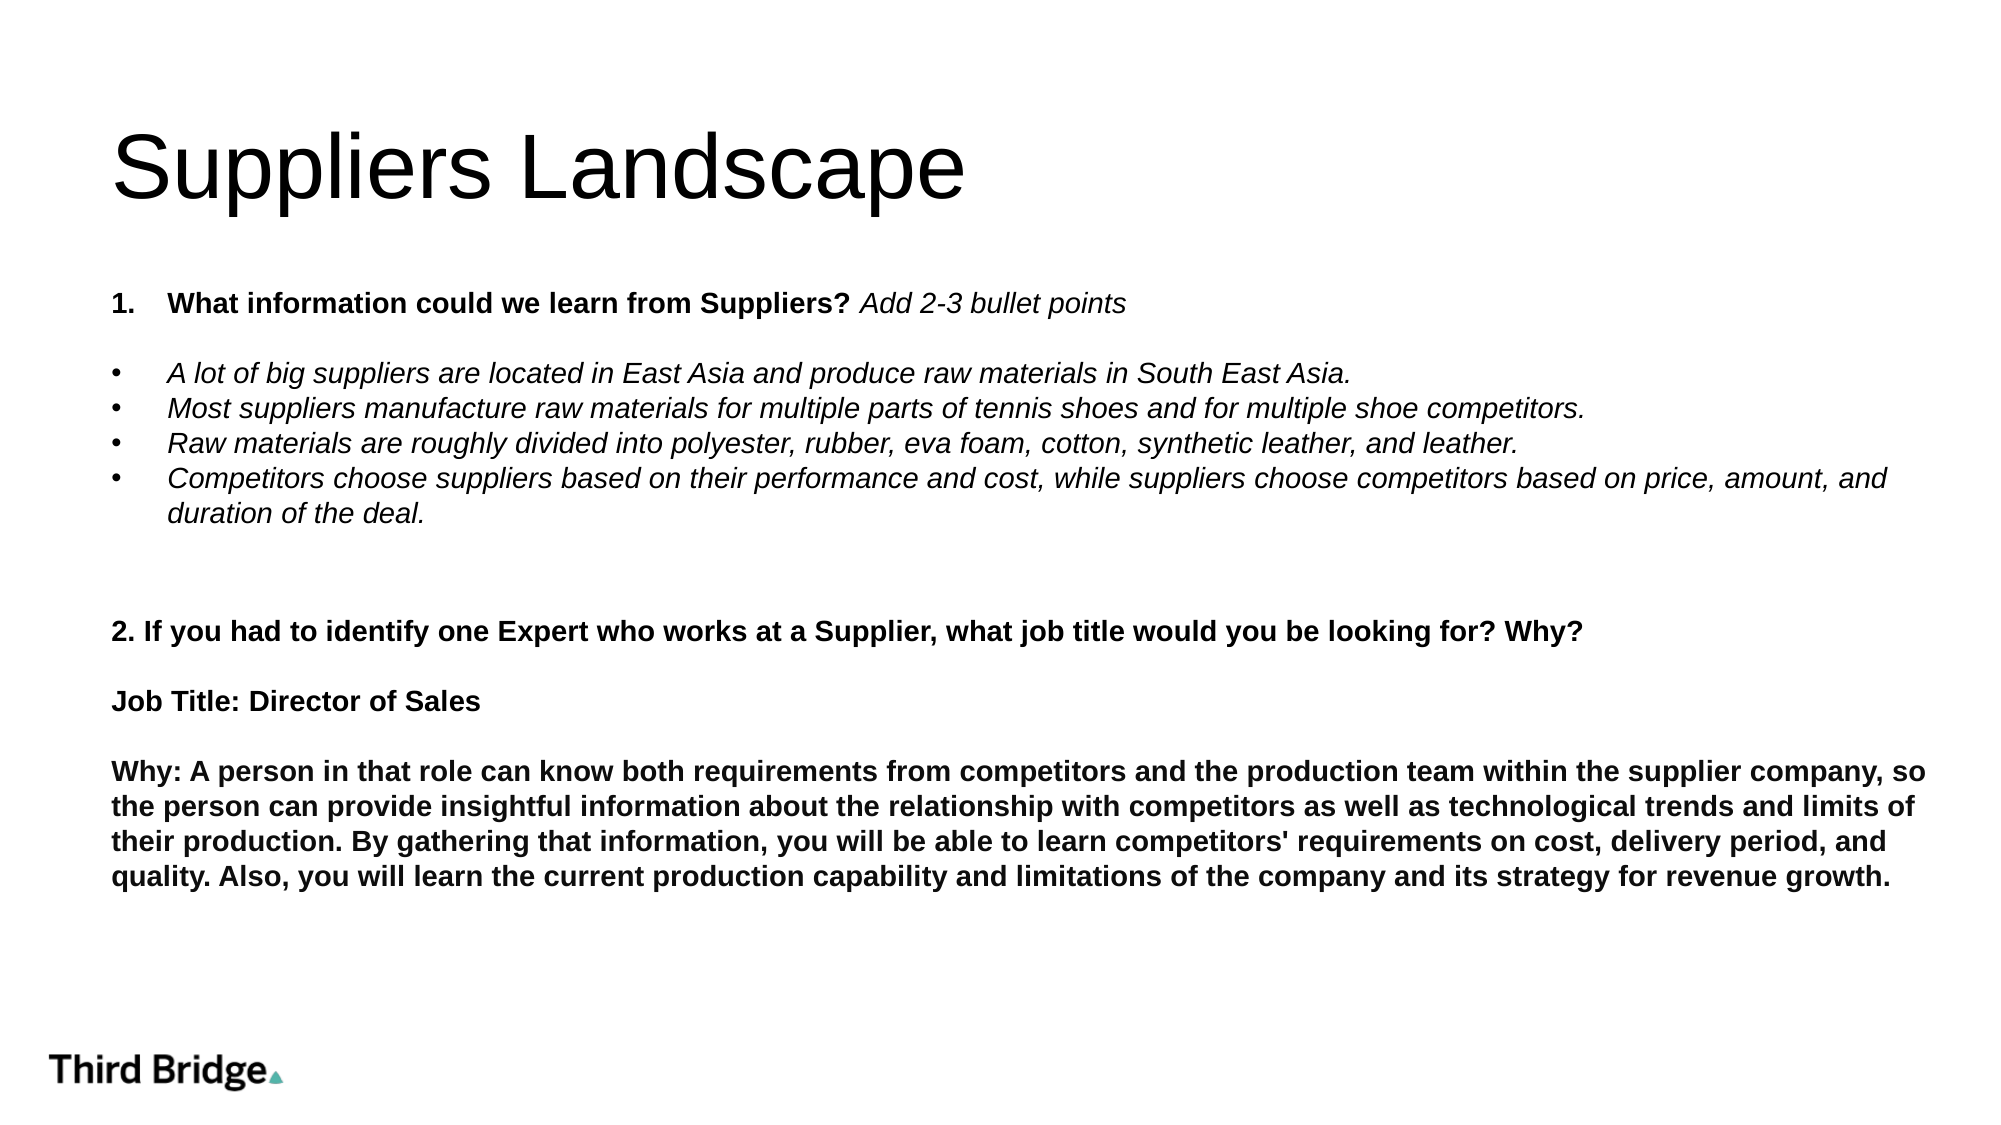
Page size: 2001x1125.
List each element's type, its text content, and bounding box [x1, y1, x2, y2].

title Suppliers Landscape [96, 59, 1754, 277]
picture [27, 1024, 300, 1106]
text_box What information could we learn from Suppliers? Add 2-3 bullet points A lot of big suppliers are located in East Asia and produce raw materials in South East Asia. Most suppliers manufacture raw materials for multiple parts of tennis shoes and for multiple shoe competitors. Raw materials are roughly divided into polyester, rubber, eva foam, cotton, synthetic leather, and leather. Competitors choose suppliers based on their performance and cost, while suppliers choose competitors based on price, amount, and duration of the deal. [96, 277, 1954, 537]
text_box 2. If you had to identify one Expert who works at a Supplier, what job title would you be looking for? Why? Job Title: Director of Sales Why: A person in that role can know both requirements from competitors and the production team within the supplier company, so the person can provide insightful information about the relationship with competitors as well as technological trends and limits of their production. By gathering that information, you will be able to learn competitors' requirements on cost, delivery period, and quality. Also, you will learn the current production capability and limitations of the company and its strategy for revenue growth. [96, 605, 1954, 900]
